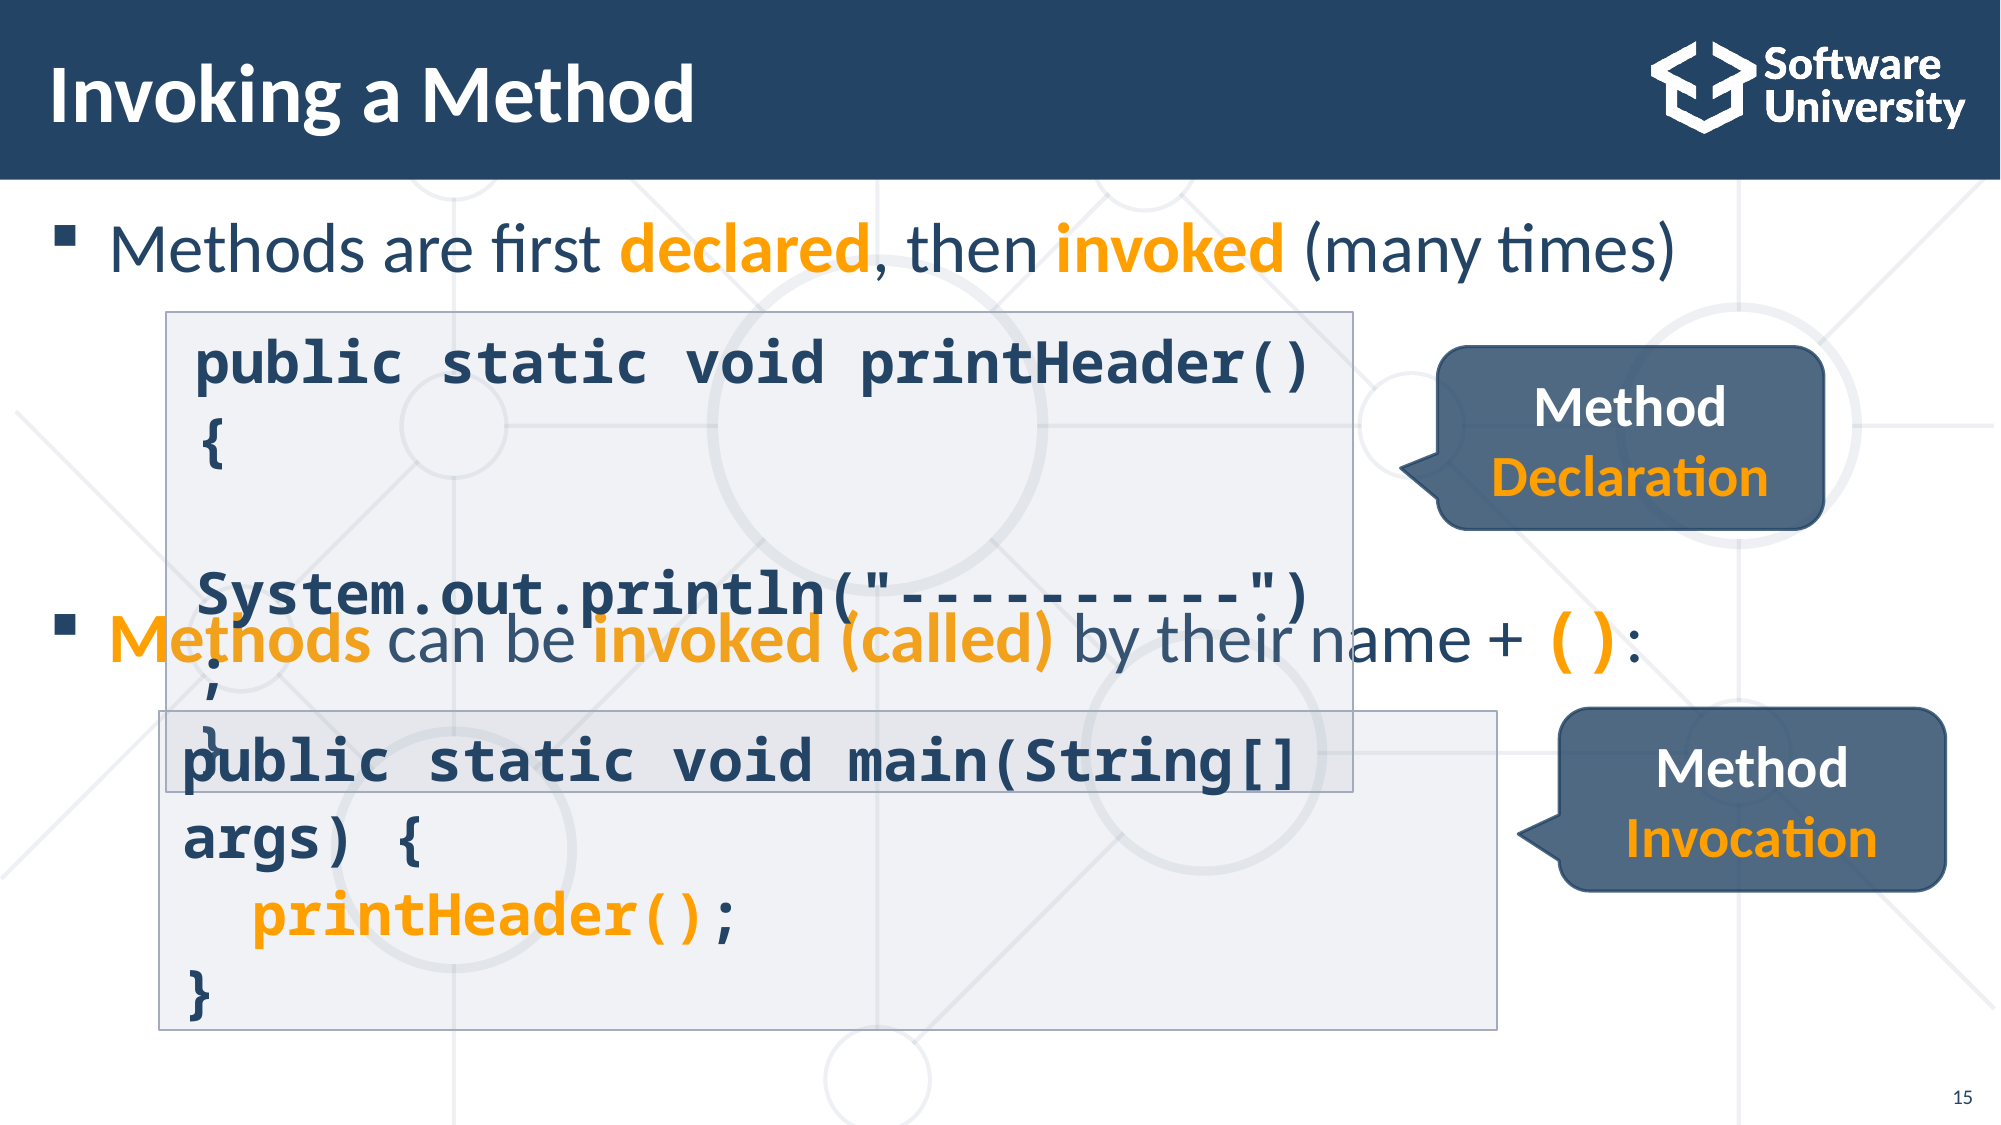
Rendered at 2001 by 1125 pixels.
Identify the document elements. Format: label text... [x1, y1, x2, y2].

text_box Method Declaration [1398, 344, 1827, 532]
text_box public static void main(String[] args) { printHeader(); } [159, 710, 1497, 1031]
title Invoking a Method [31, 16, 1625, 162]
text_box public static void printHeader() { System.out.println("----------"); } [165, 312, 1354, 710]
picture [1651, 41, 1966, 134]
text_box Method Invocation [1516, 706, 1948, 894]
slide_number 15 [1927, 1067, 1989, 1117]
list Methods are first declared, then invoked (many times) Methods can be invoked (called) by their name + (): [31, 196, 1970, 1104]
